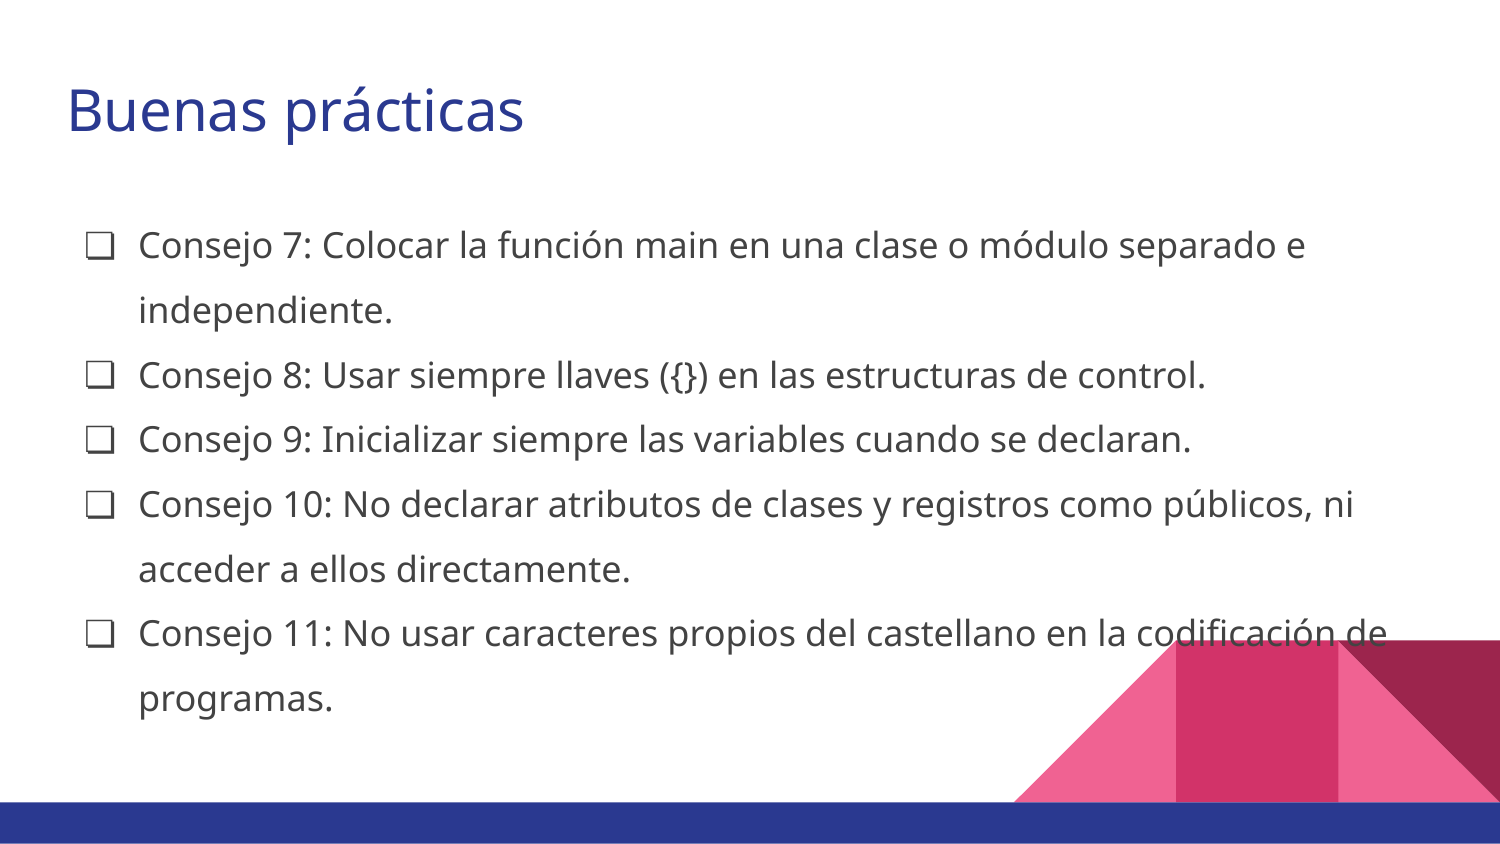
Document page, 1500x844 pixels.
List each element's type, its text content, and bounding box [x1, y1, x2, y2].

list Consejo 7: Colocar la función main en una clase o módulo separado e independiente. Consejo 8: Usar siempre llaves ({}) en las estructuras de control. Consejo 9: Inicializar siempre las variables cuando se declaran. Consejo 10: No declarar atributos de clases y registros como públicos, ni acceder a ellos directamente. Consejo 11: No usar caracteres propios del castellano en la codificación de programas. [51, 186, 1449, 735]
title Buenas prácticas [51, 58, 1449, 158]
